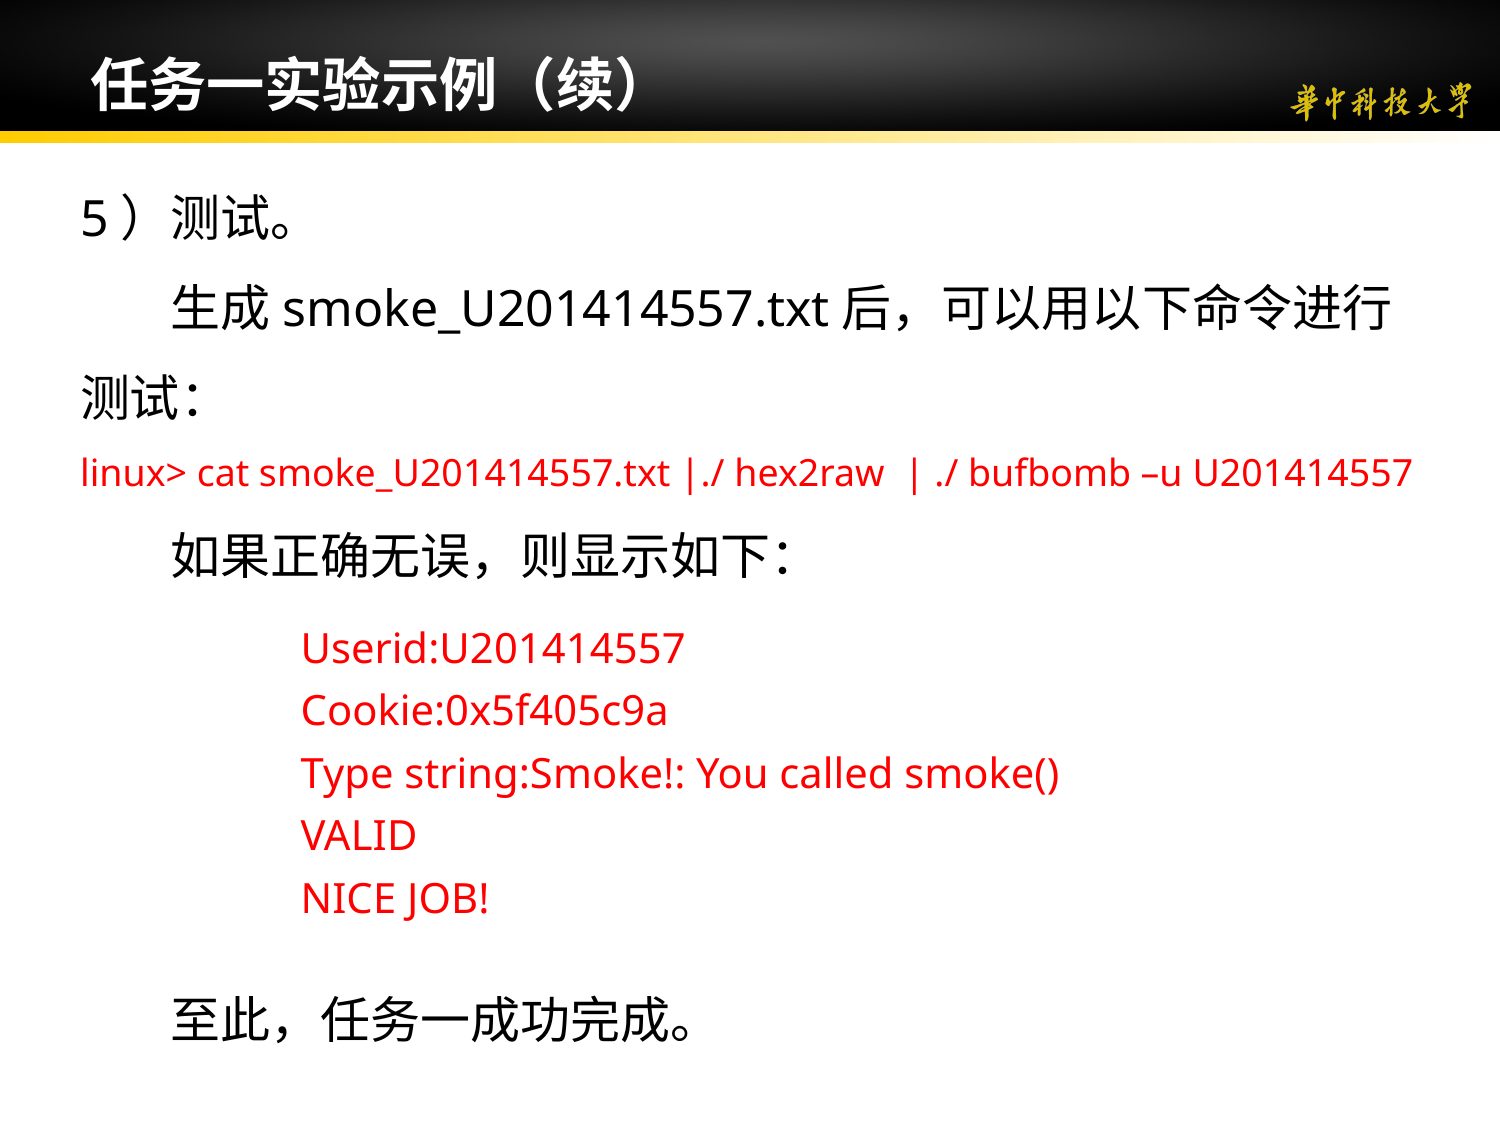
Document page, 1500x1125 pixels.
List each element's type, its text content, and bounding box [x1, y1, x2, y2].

list 5）测试。 生成smoke_U201414557.txt后，可以用以下命令进行测试： linux> cat smoke_U201414557.txt |./ hex2raw | ./ bufbomb –u U201414557 如果正确无误，则显示如下： Userid:U201414557 Cookie:0x5f405c9a Type string:Smoke!: You called smoke() VALID NICE JOB! 至此，任务一成功完成。 [64, 148, 1448, 1107]
picture [0, 0, 1500, 131]
title 任务一实验示例（续） [74, 34, 1426, 131]
